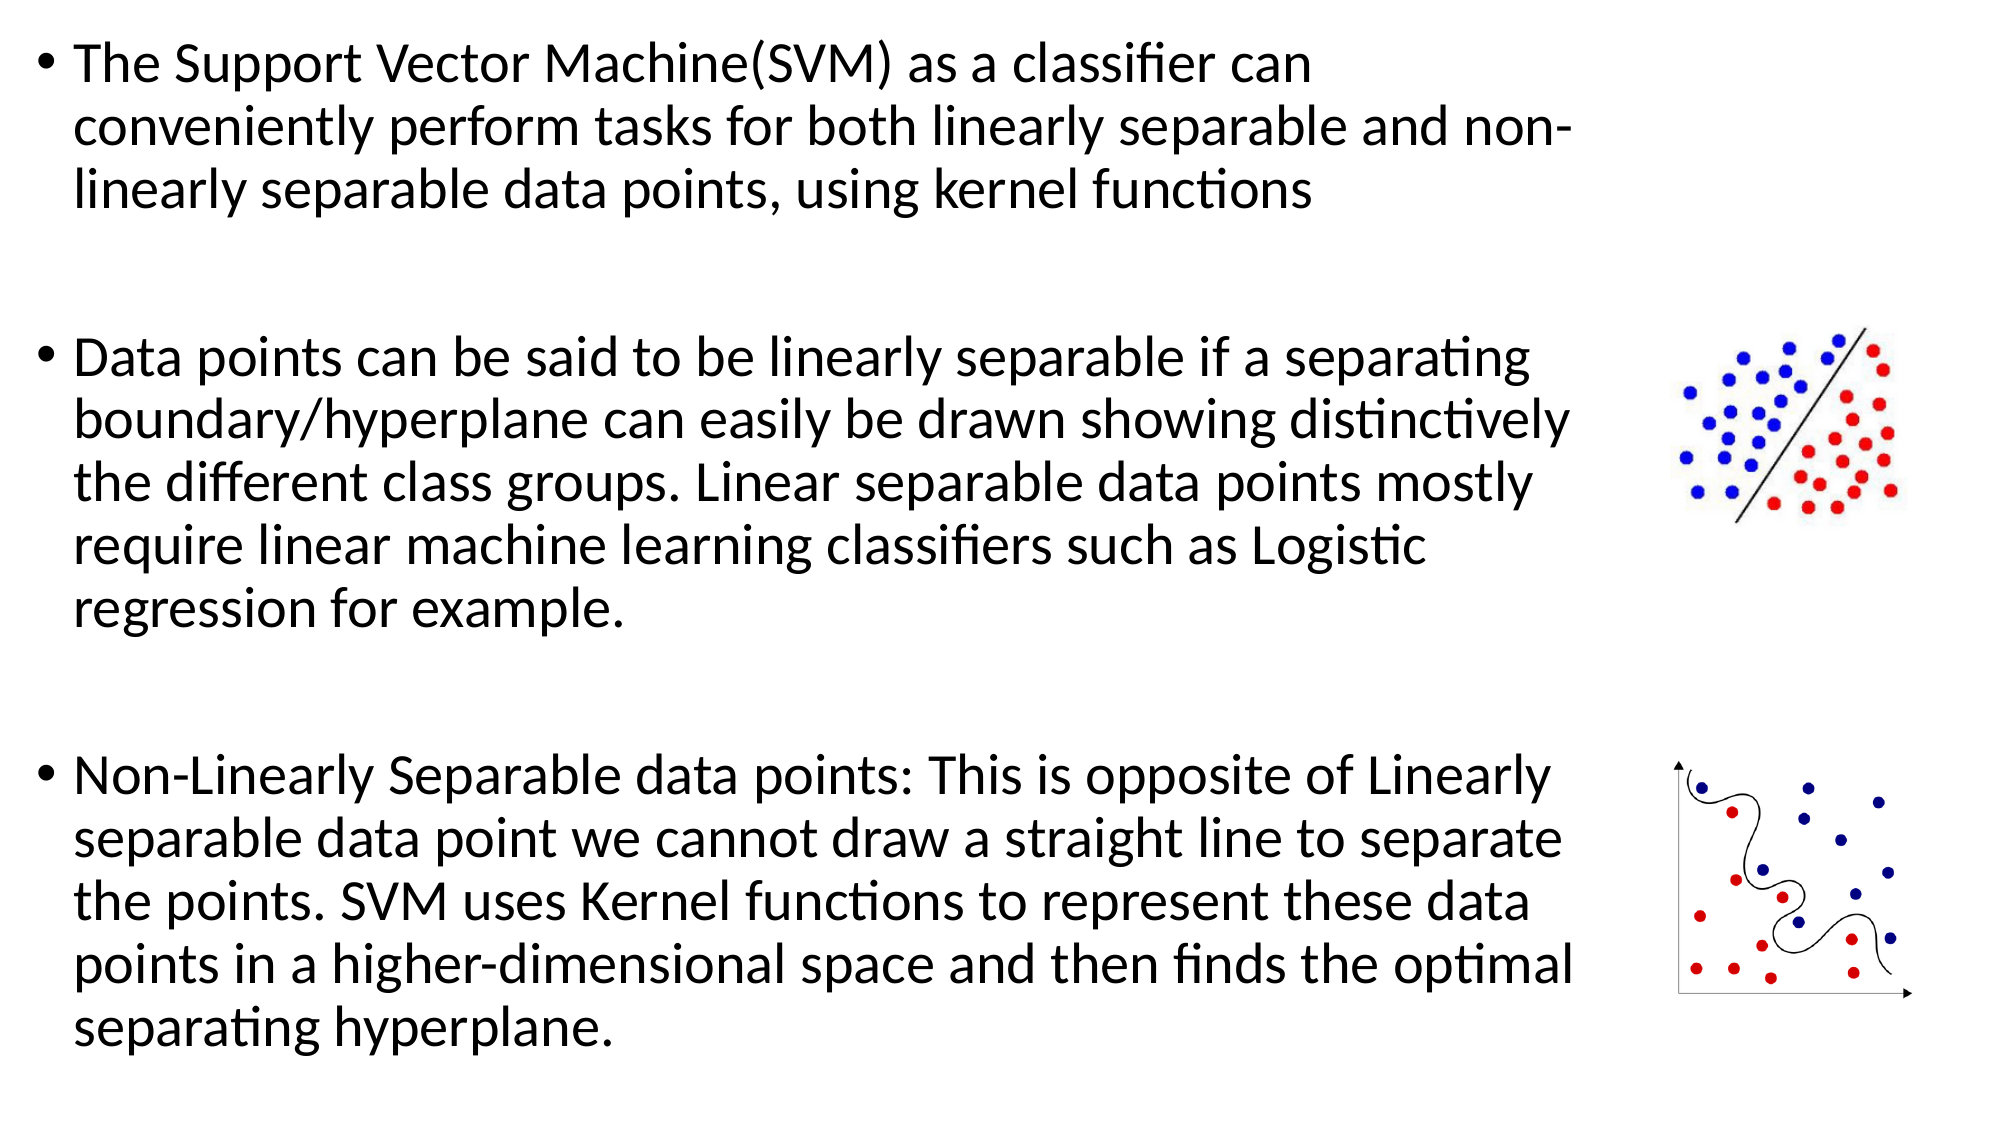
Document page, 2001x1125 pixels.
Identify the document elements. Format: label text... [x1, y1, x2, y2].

list The Support Vector Machine(SVM) as a classifier can conveniently perform tasks for both linearly separable and non-linearly separable data points, using kernel functions Data points can be said to be linearly separable if a separating boundary/hyperplane can easily be drawn showing distinctively the different class groups. Linear separable data points mostly require linear machine learning classifiers such as Logistic regression for example. Non-Linearly Separable data points: This is opposite of Linearly separable data point we cannot draw a straight line to separate the points. SVM uses Kernel functions to represent these data points in a higher-dimensional space and then finds the optimal separating hyperplane. [20, 25, 1630, 1093]
picture [1669, 757, 1914, 1002]
picture [1669, 320, 1914, 539]
